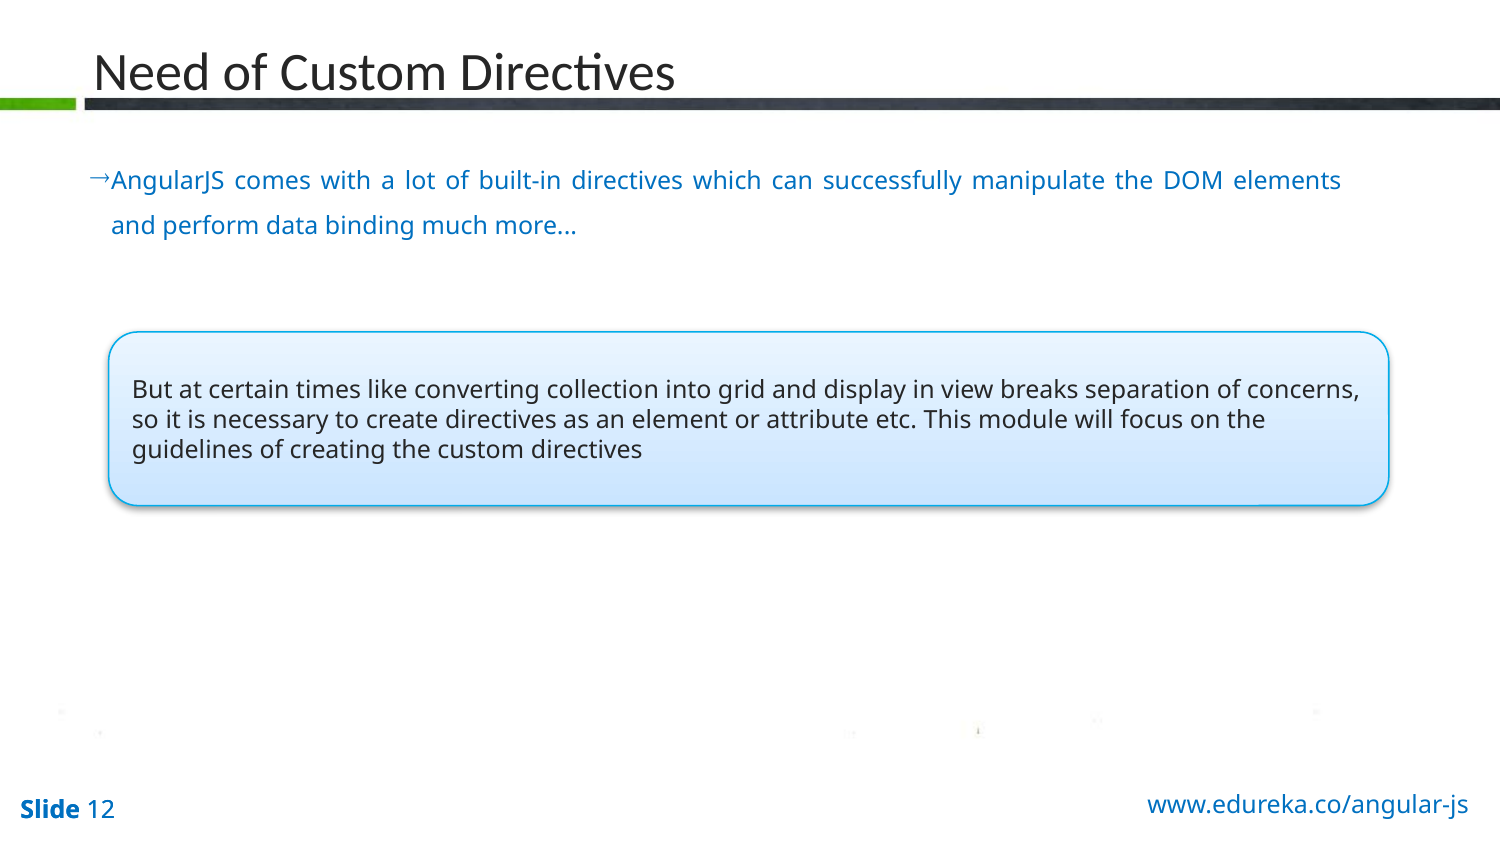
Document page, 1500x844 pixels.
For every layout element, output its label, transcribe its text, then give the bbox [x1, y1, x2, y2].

list AngularJS comes with a lot of built-in directives which can successfully manipulate the DOM elements and perform data binding much more... [75, 142, 1359, 787]
title Need of Custom Directives [78, 26, 1373, 112]
text_box But at certain times like converting collection into grid and display in view breaks separation of concerns, so it is necessary to create directives as an element or attribute etc. This module will focus on the guidelines of creating the custom directives [107, 331, 1390, 507]
picture [0, 0, 1500, 844]
